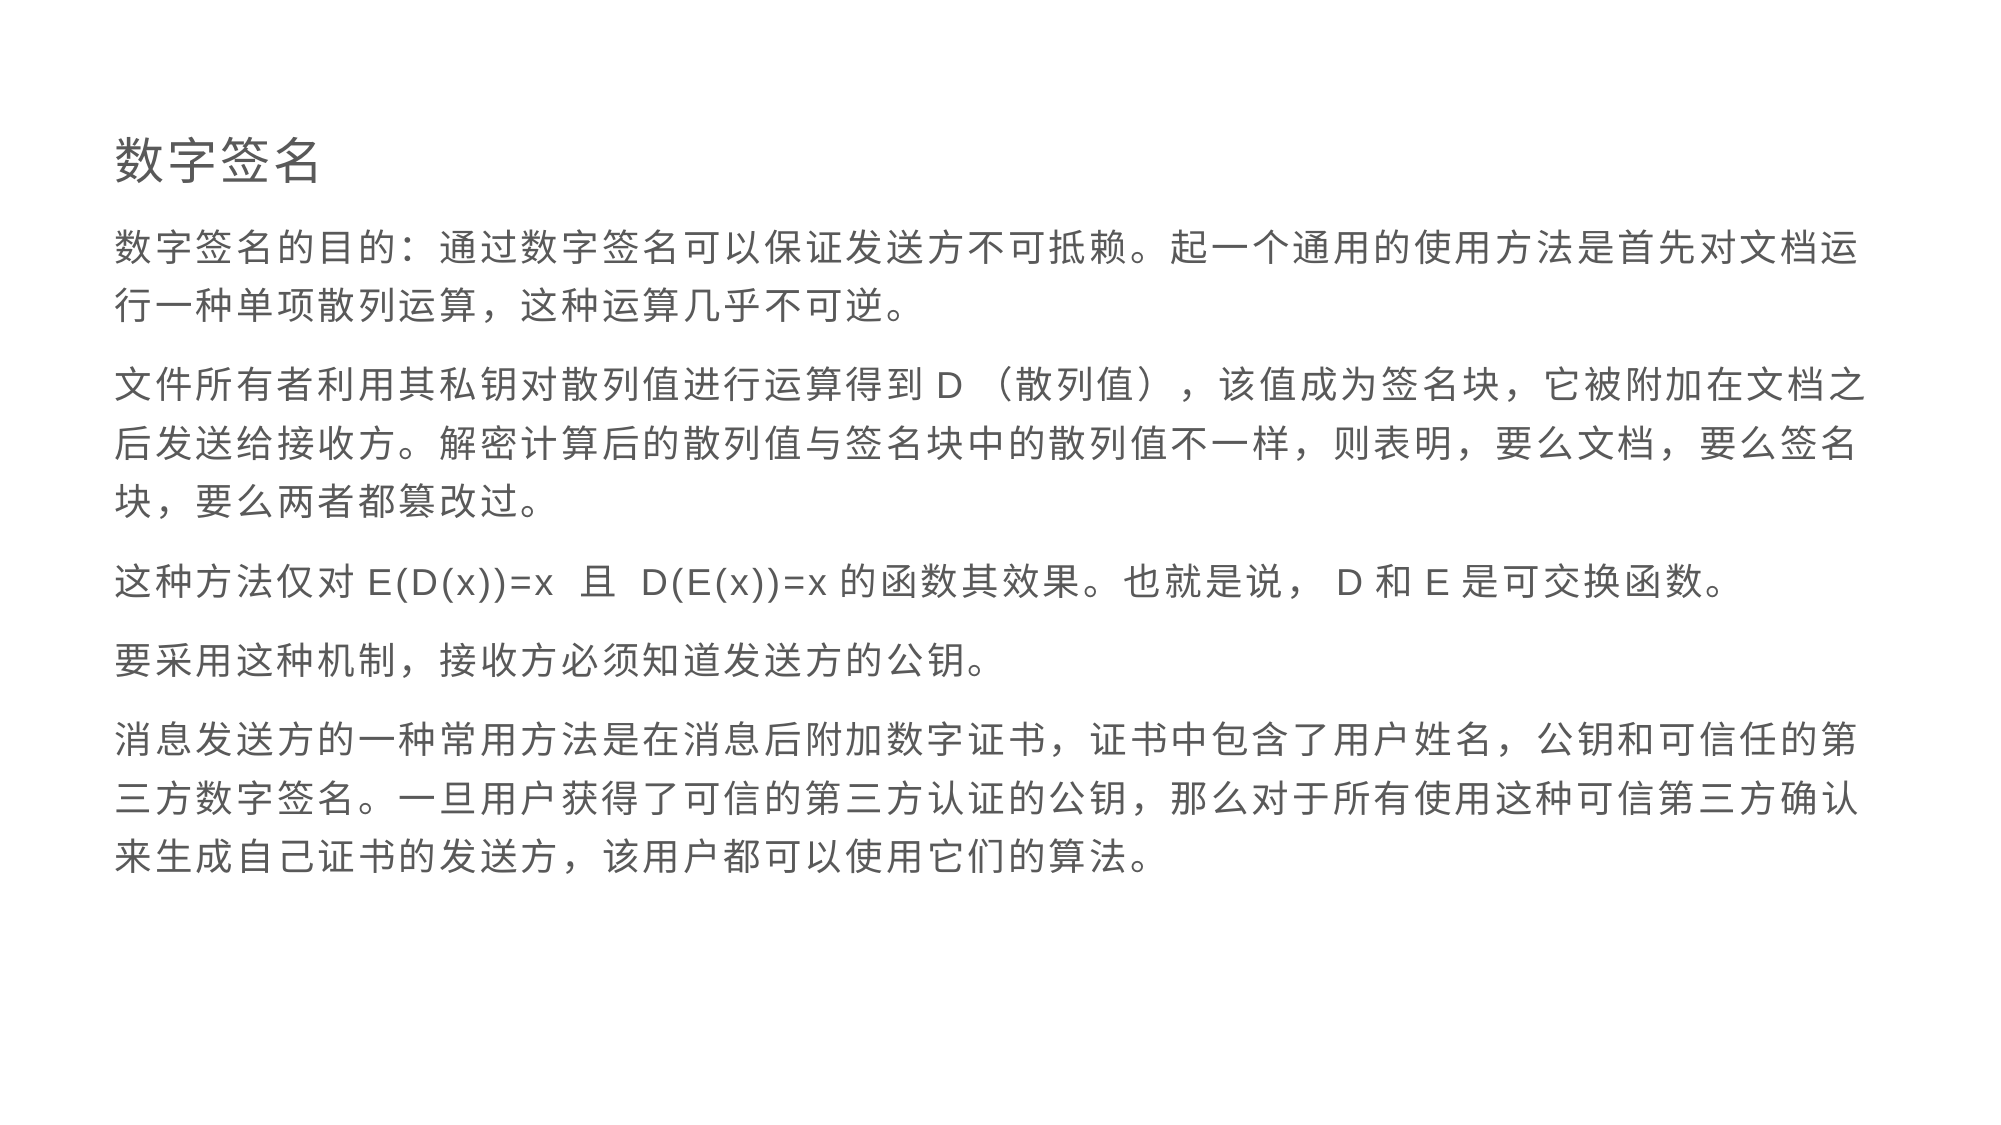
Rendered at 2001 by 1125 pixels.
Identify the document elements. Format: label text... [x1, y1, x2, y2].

list 数字签名 数字签名的目的：通过数字签名可以保证发送方不可抵赖。起一个通用的使用方法是首先对文档运行一种单项散列运算，这种运算几乎不可逆。 文件所有者利用其私钥对散列值进行运算得到D（散列值），该值成为签名块，它被附加在文档之后发送给接收方。解密计算后的散列值与签名块中的散列值不一样，则表明，要么文档，要么签名块，要么两者都篡改过。 这种方法仅对E(D(x))=x 且 D(E(x))=x的函数其效果。也就是说，D和E是可交换函数。 要采用这种机制，接收方必须知道发送方的公钥。 消息发送方的一种常用方法是在消息后附加数字证书，证书中包含了用户姓名，公钥和可信任的第三方数字签名。一旦用户获得了可信的第三方认证的公钥，那么对于所有使用这种可信第三方确认来生成自己证书的发送方，该用户都可以使用它们的算法。 [99, 103, 1900, 1026]
